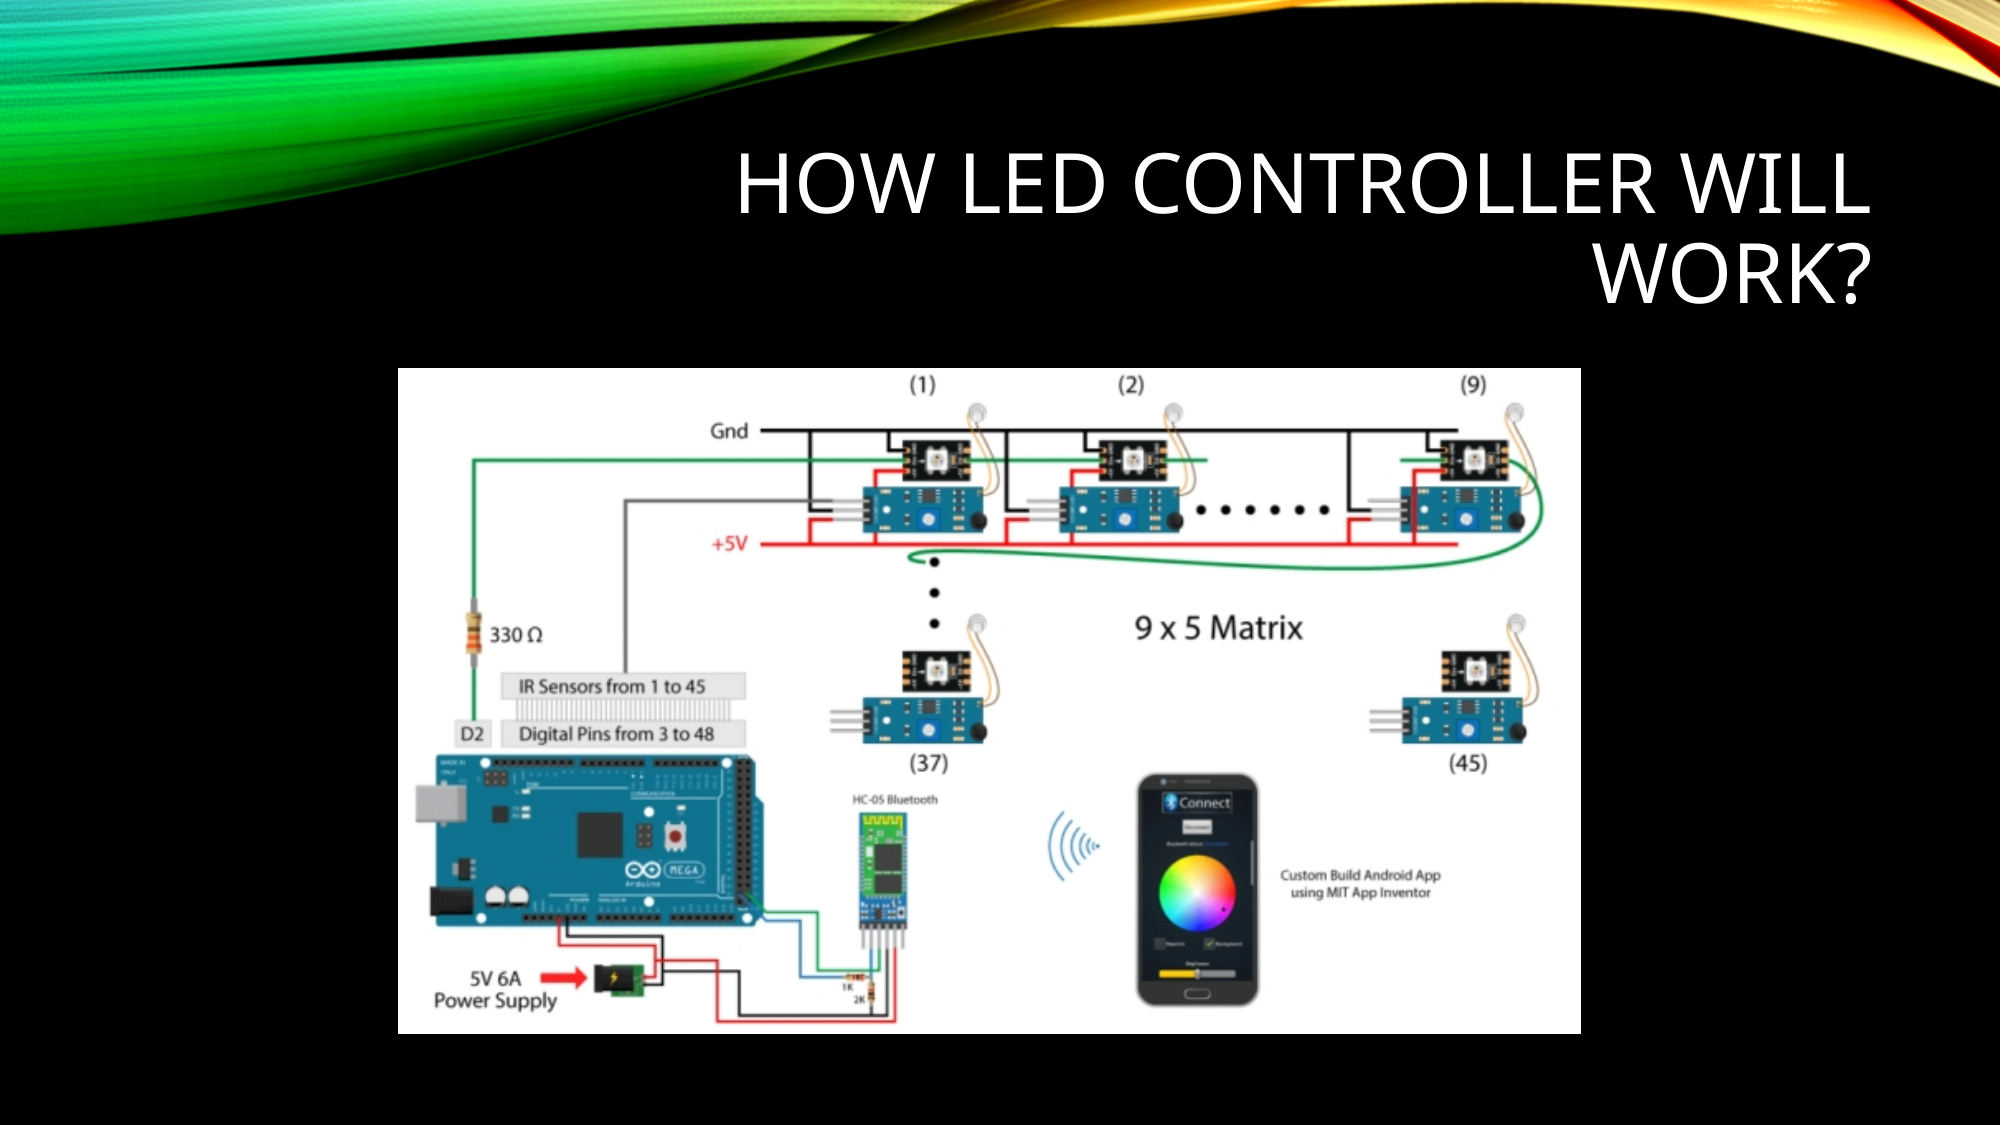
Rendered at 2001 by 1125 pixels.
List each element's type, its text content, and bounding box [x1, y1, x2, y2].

title How led controller will work? [474, 125, 1888, 338]
picture [0, 0, 2000, 237]
picture [398, 368, 1581, 1035]
